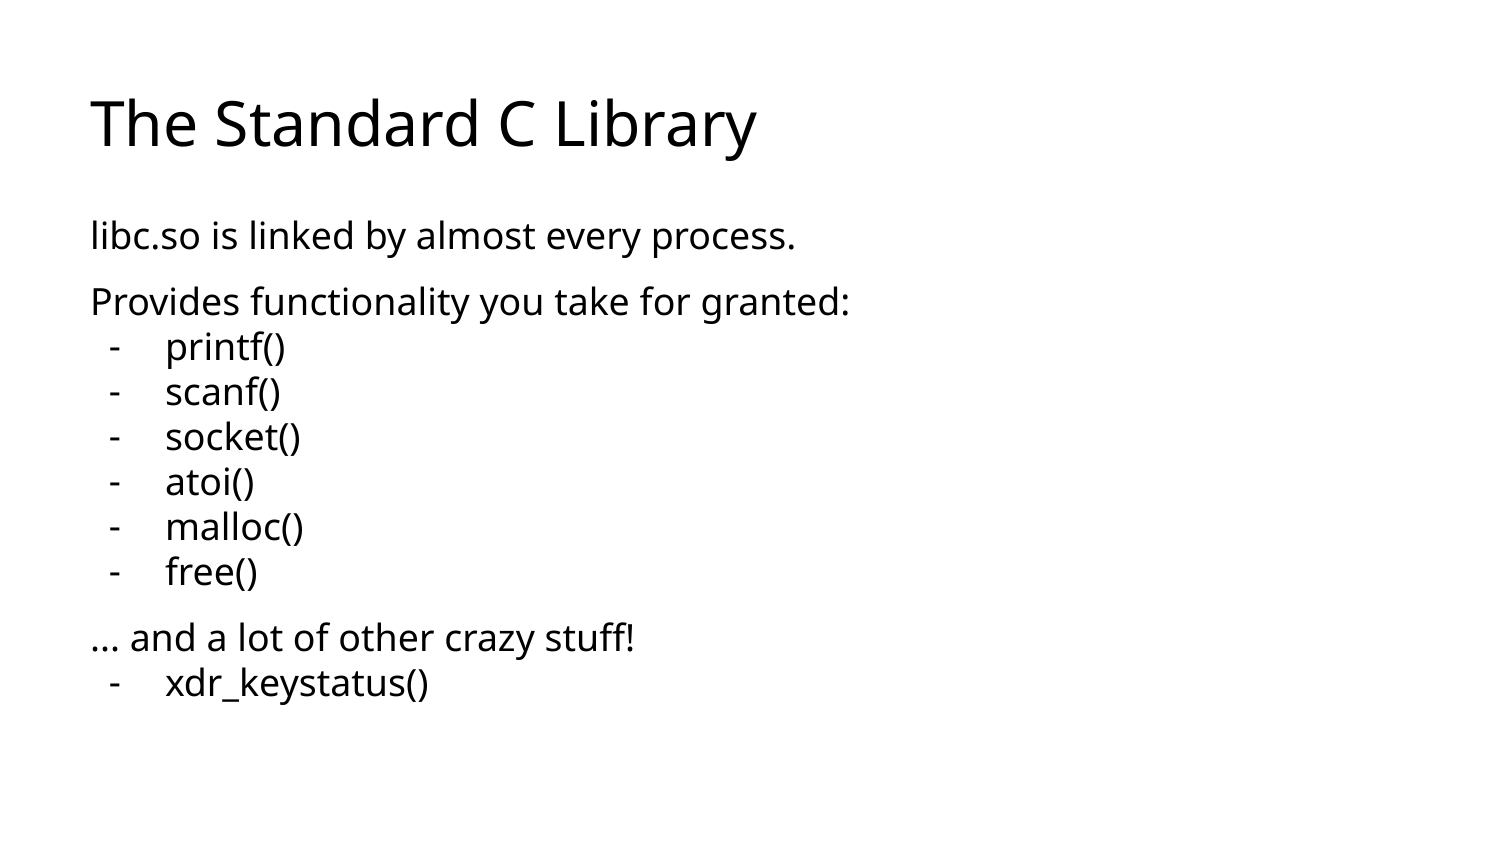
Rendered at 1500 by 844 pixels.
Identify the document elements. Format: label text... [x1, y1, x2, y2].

list libc.so is linked by almost every process. Provides functionality you take for granted: printf() scanf() socket() atoi() malloc() free() ... and a lot of other crazy stuff! xdr_keystatus() [75, 196, 1425, 808]
title The Standard C Library [75, 33, 1425, 175]
